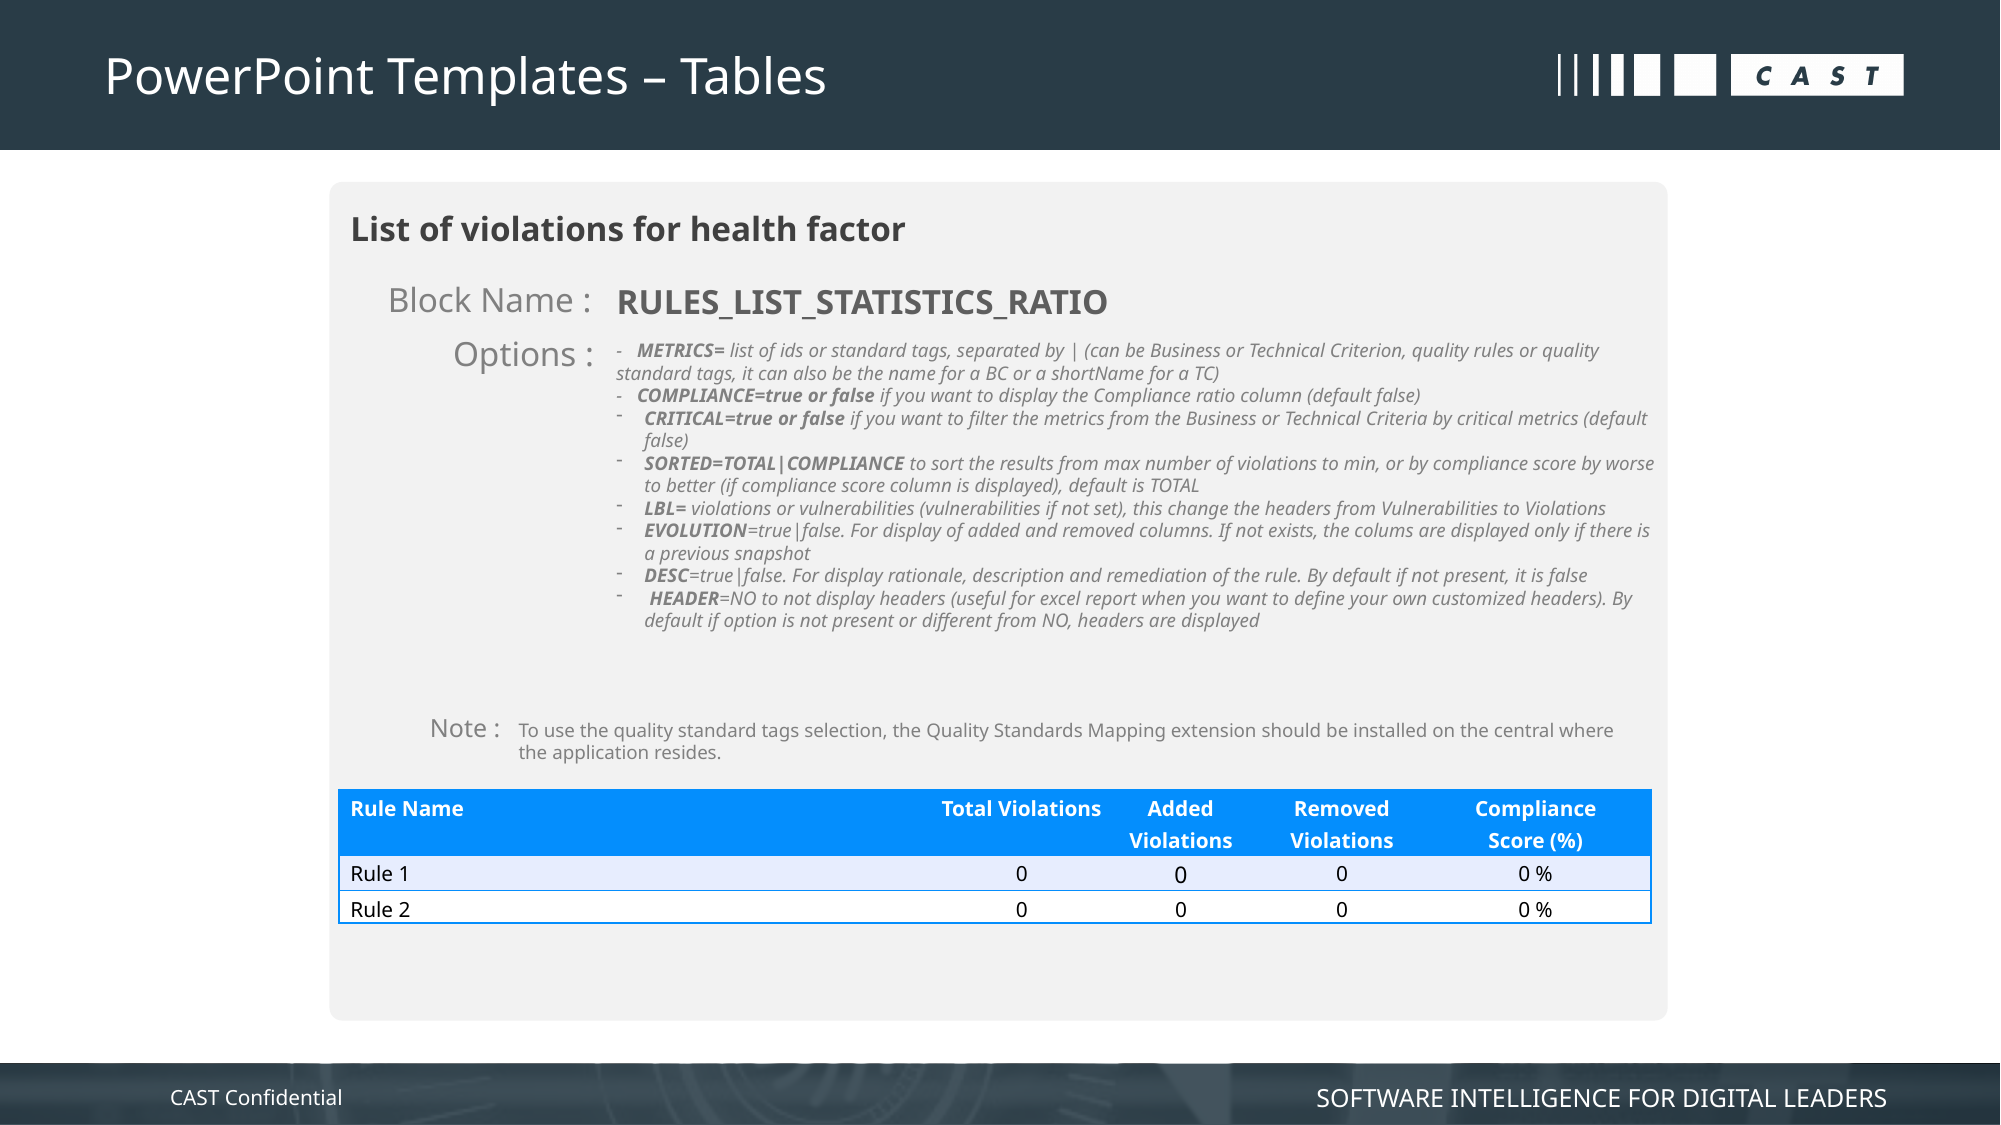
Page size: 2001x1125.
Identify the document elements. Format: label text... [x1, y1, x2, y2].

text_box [320, 181, 1690, 1021]
title PowerPoint Templates – Tables [89, 6, 1527, 150]
picture [1558, 54, 1904, 96]
